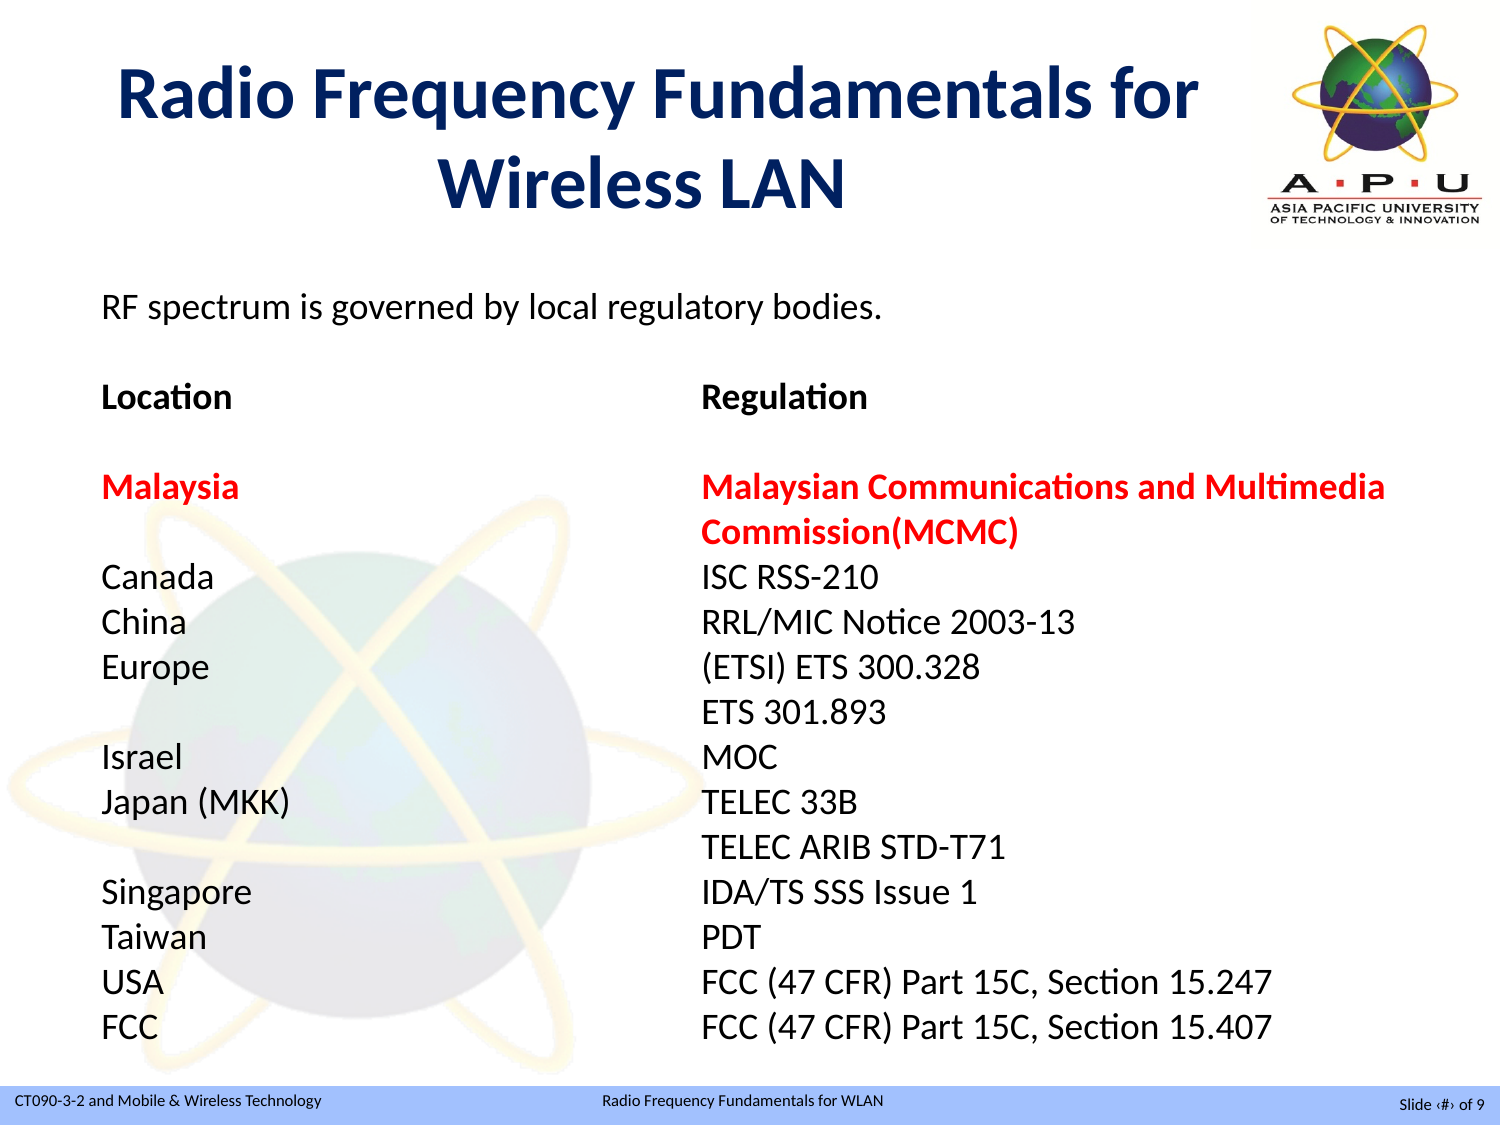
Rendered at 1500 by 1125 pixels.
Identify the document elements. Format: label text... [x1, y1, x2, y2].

picture [1251, 0, 1500, 249]
footer Slide ‹#› of 9 [1024, 1086, 1500, 1125]
text_box RF spectrum is governed by local regulatory bodies. Location Regulation Malaysia Malaysian Communications and Multimedia Commission(MCMC) Canada ISC RSS-210 China RRL/MIC Notice 2003-13 Europe (ETSI) ETS 300.328 ETS 301.893 Israel MOC Japan (MKK) TELEC 33B TELEC ARIB STD-T71 Singapore IDA/TS SSS Issue 1 Taiwan PDT USA FCC (47 CFR) Part 15C, Section 15.247 FCC FCC (47 CFR) Part 15C, Section 15.407 [86, 274, 1424, 1055]
text_box Radio Frequency Fundamentals for Wireless LAN [55, 68, 1263, 199]
